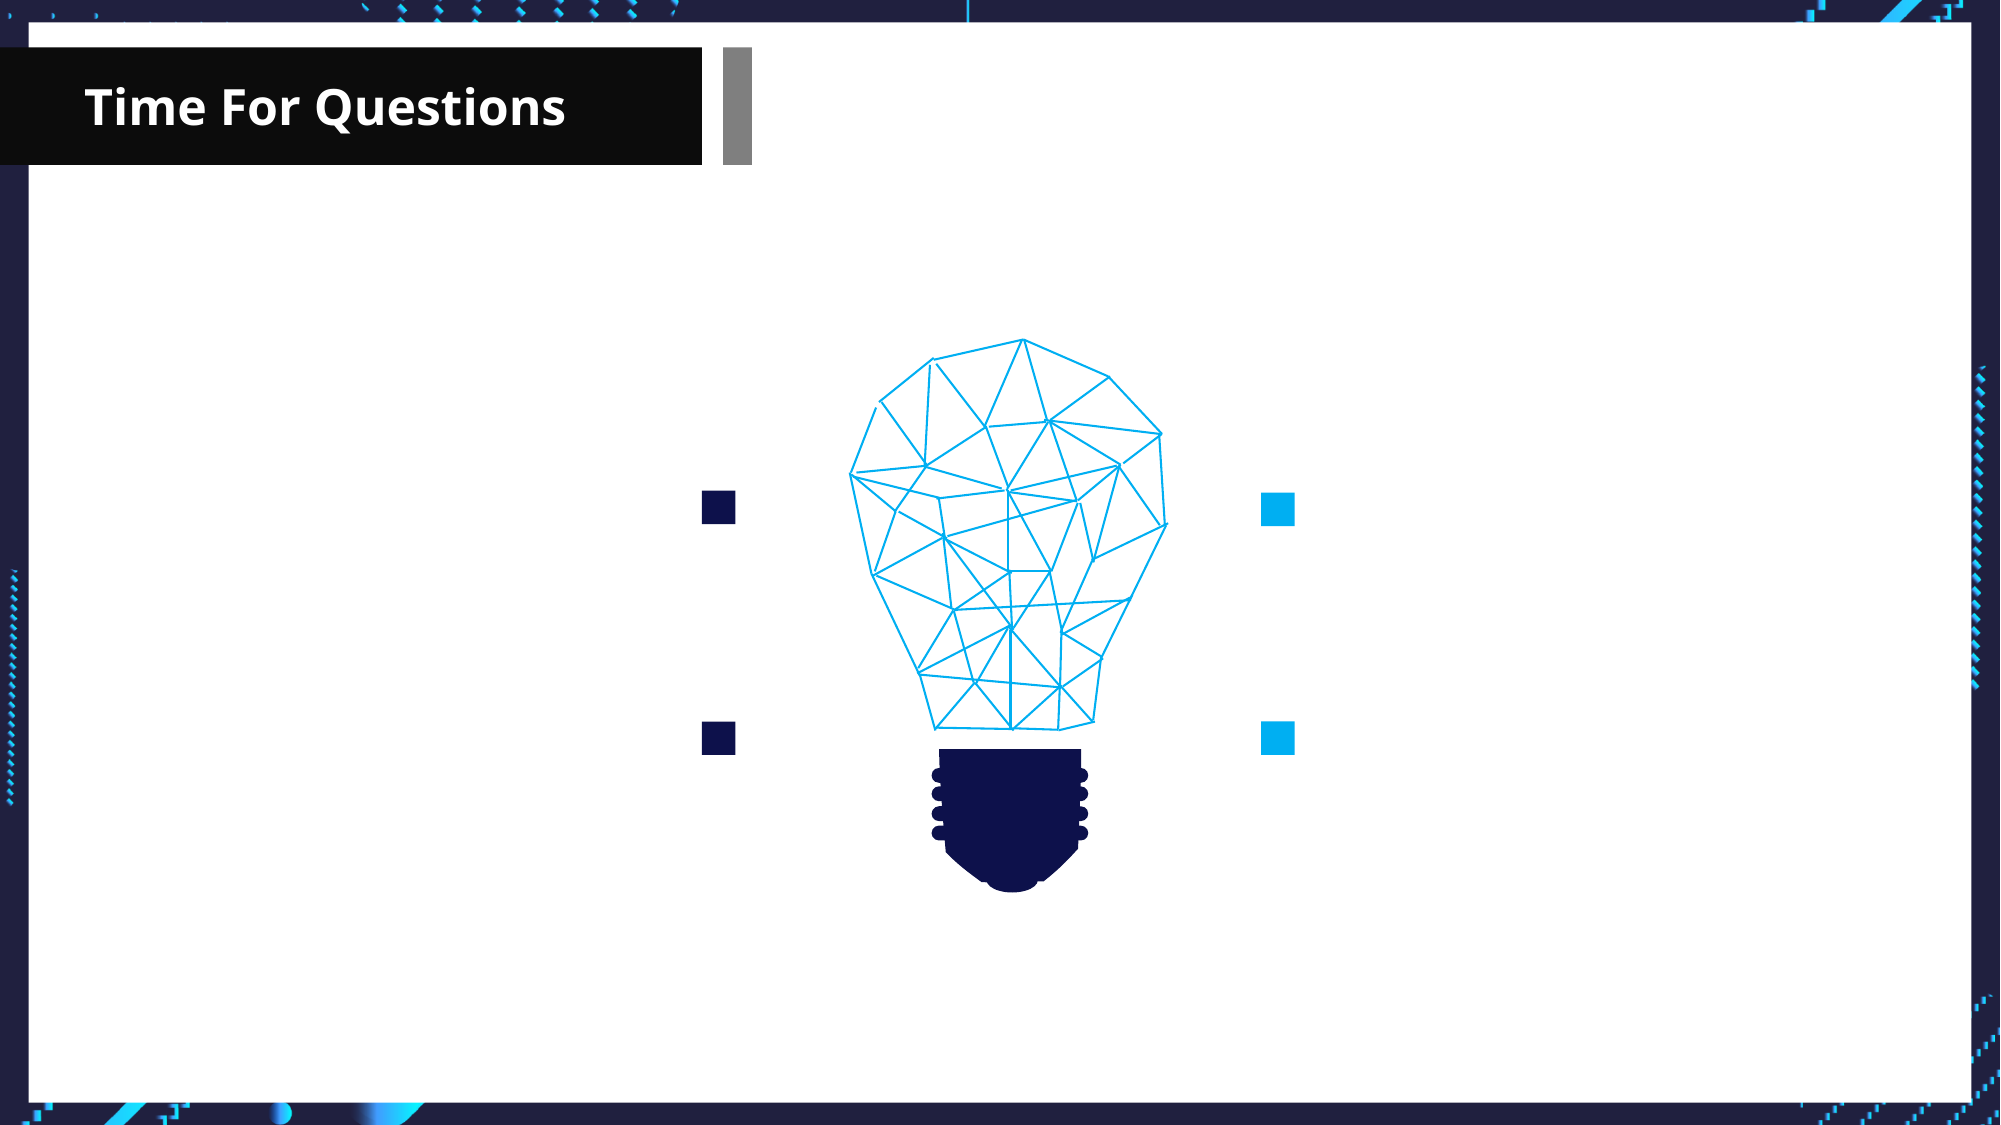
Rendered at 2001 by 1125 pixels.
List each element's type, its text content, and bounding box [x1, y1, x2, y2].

text_box [0, 46, 703, 166]
text_box [701, 721, 736, 756]
text_box [701, 490, 736, 525]
picture [0, 0, 2000, 1125]
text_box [849, 339, 1169, 731]
text_box Time For Questions [0, 68, 651, 143]
text_box [1260, 492, 1296, 527]
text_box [931, 749, 1089, 893]
text_box [1260, 720, 1296, 756]
text_box [722, 46, 753, 166]
